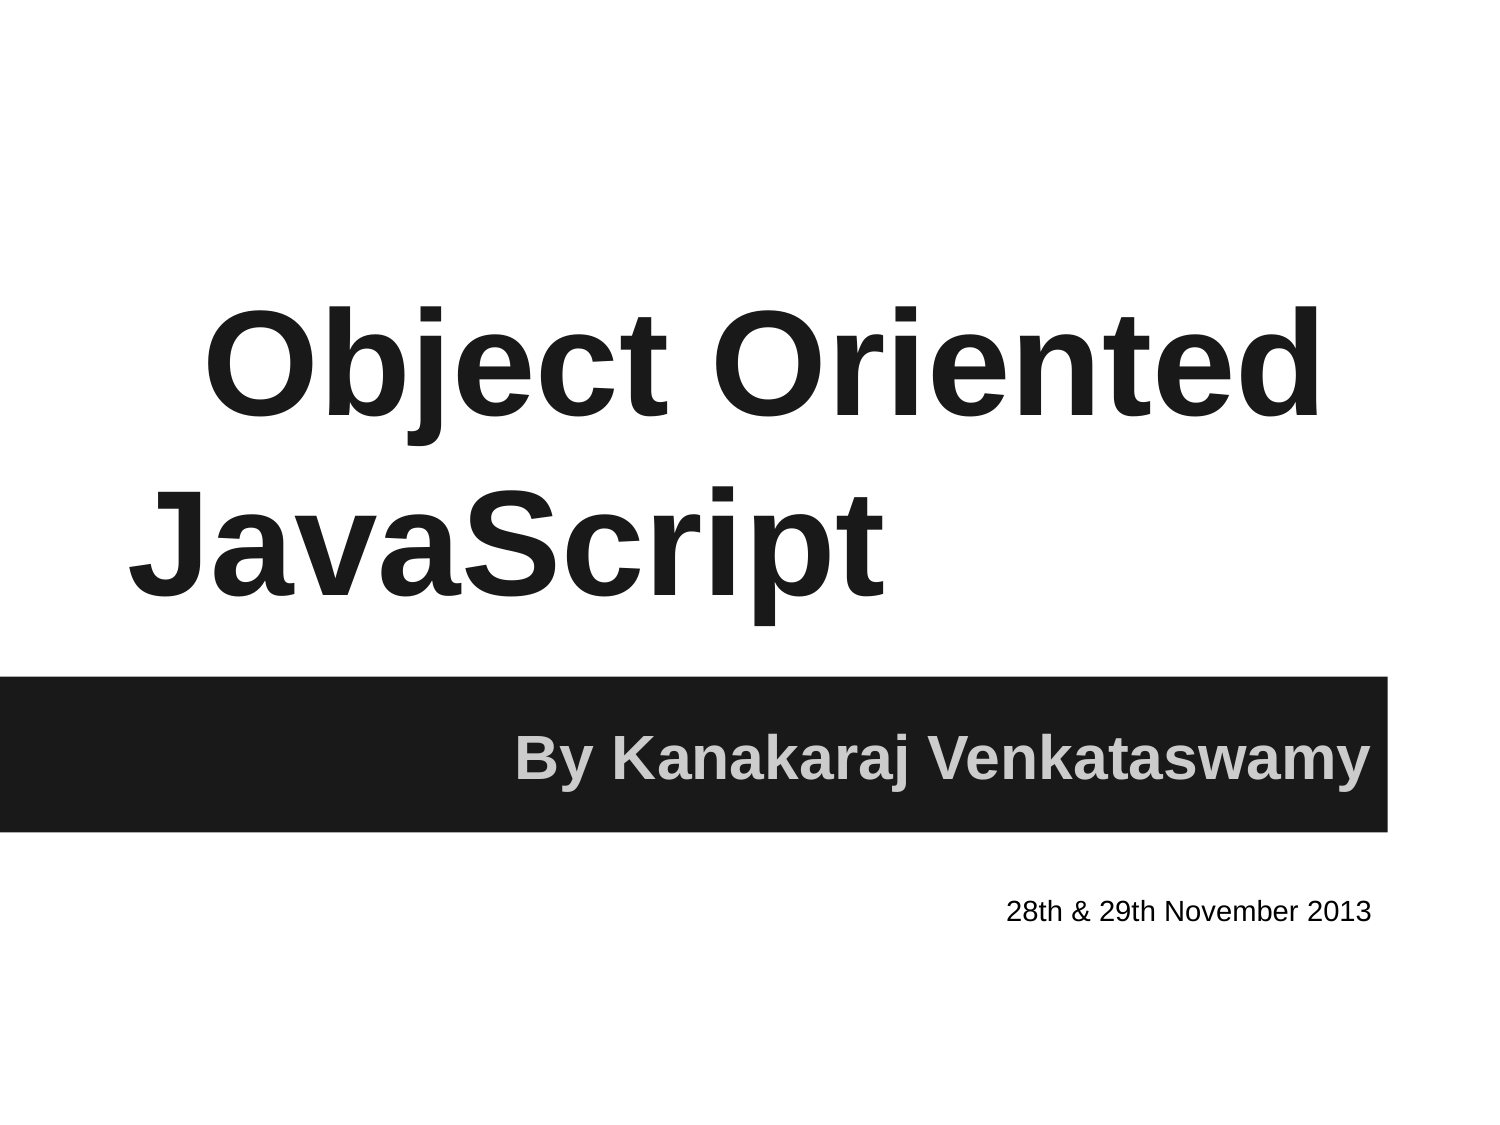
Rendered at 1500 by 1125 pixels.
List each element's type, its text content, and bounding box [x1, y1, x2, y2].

title Object Oriented JavaScript [112, 272, 1388, 641]
text_box 28th & 29th November 2013 [789, 877, 1388, 967]
subtitle By Kanakaraj Venkataswamy [112, 676, 1388, 833]
